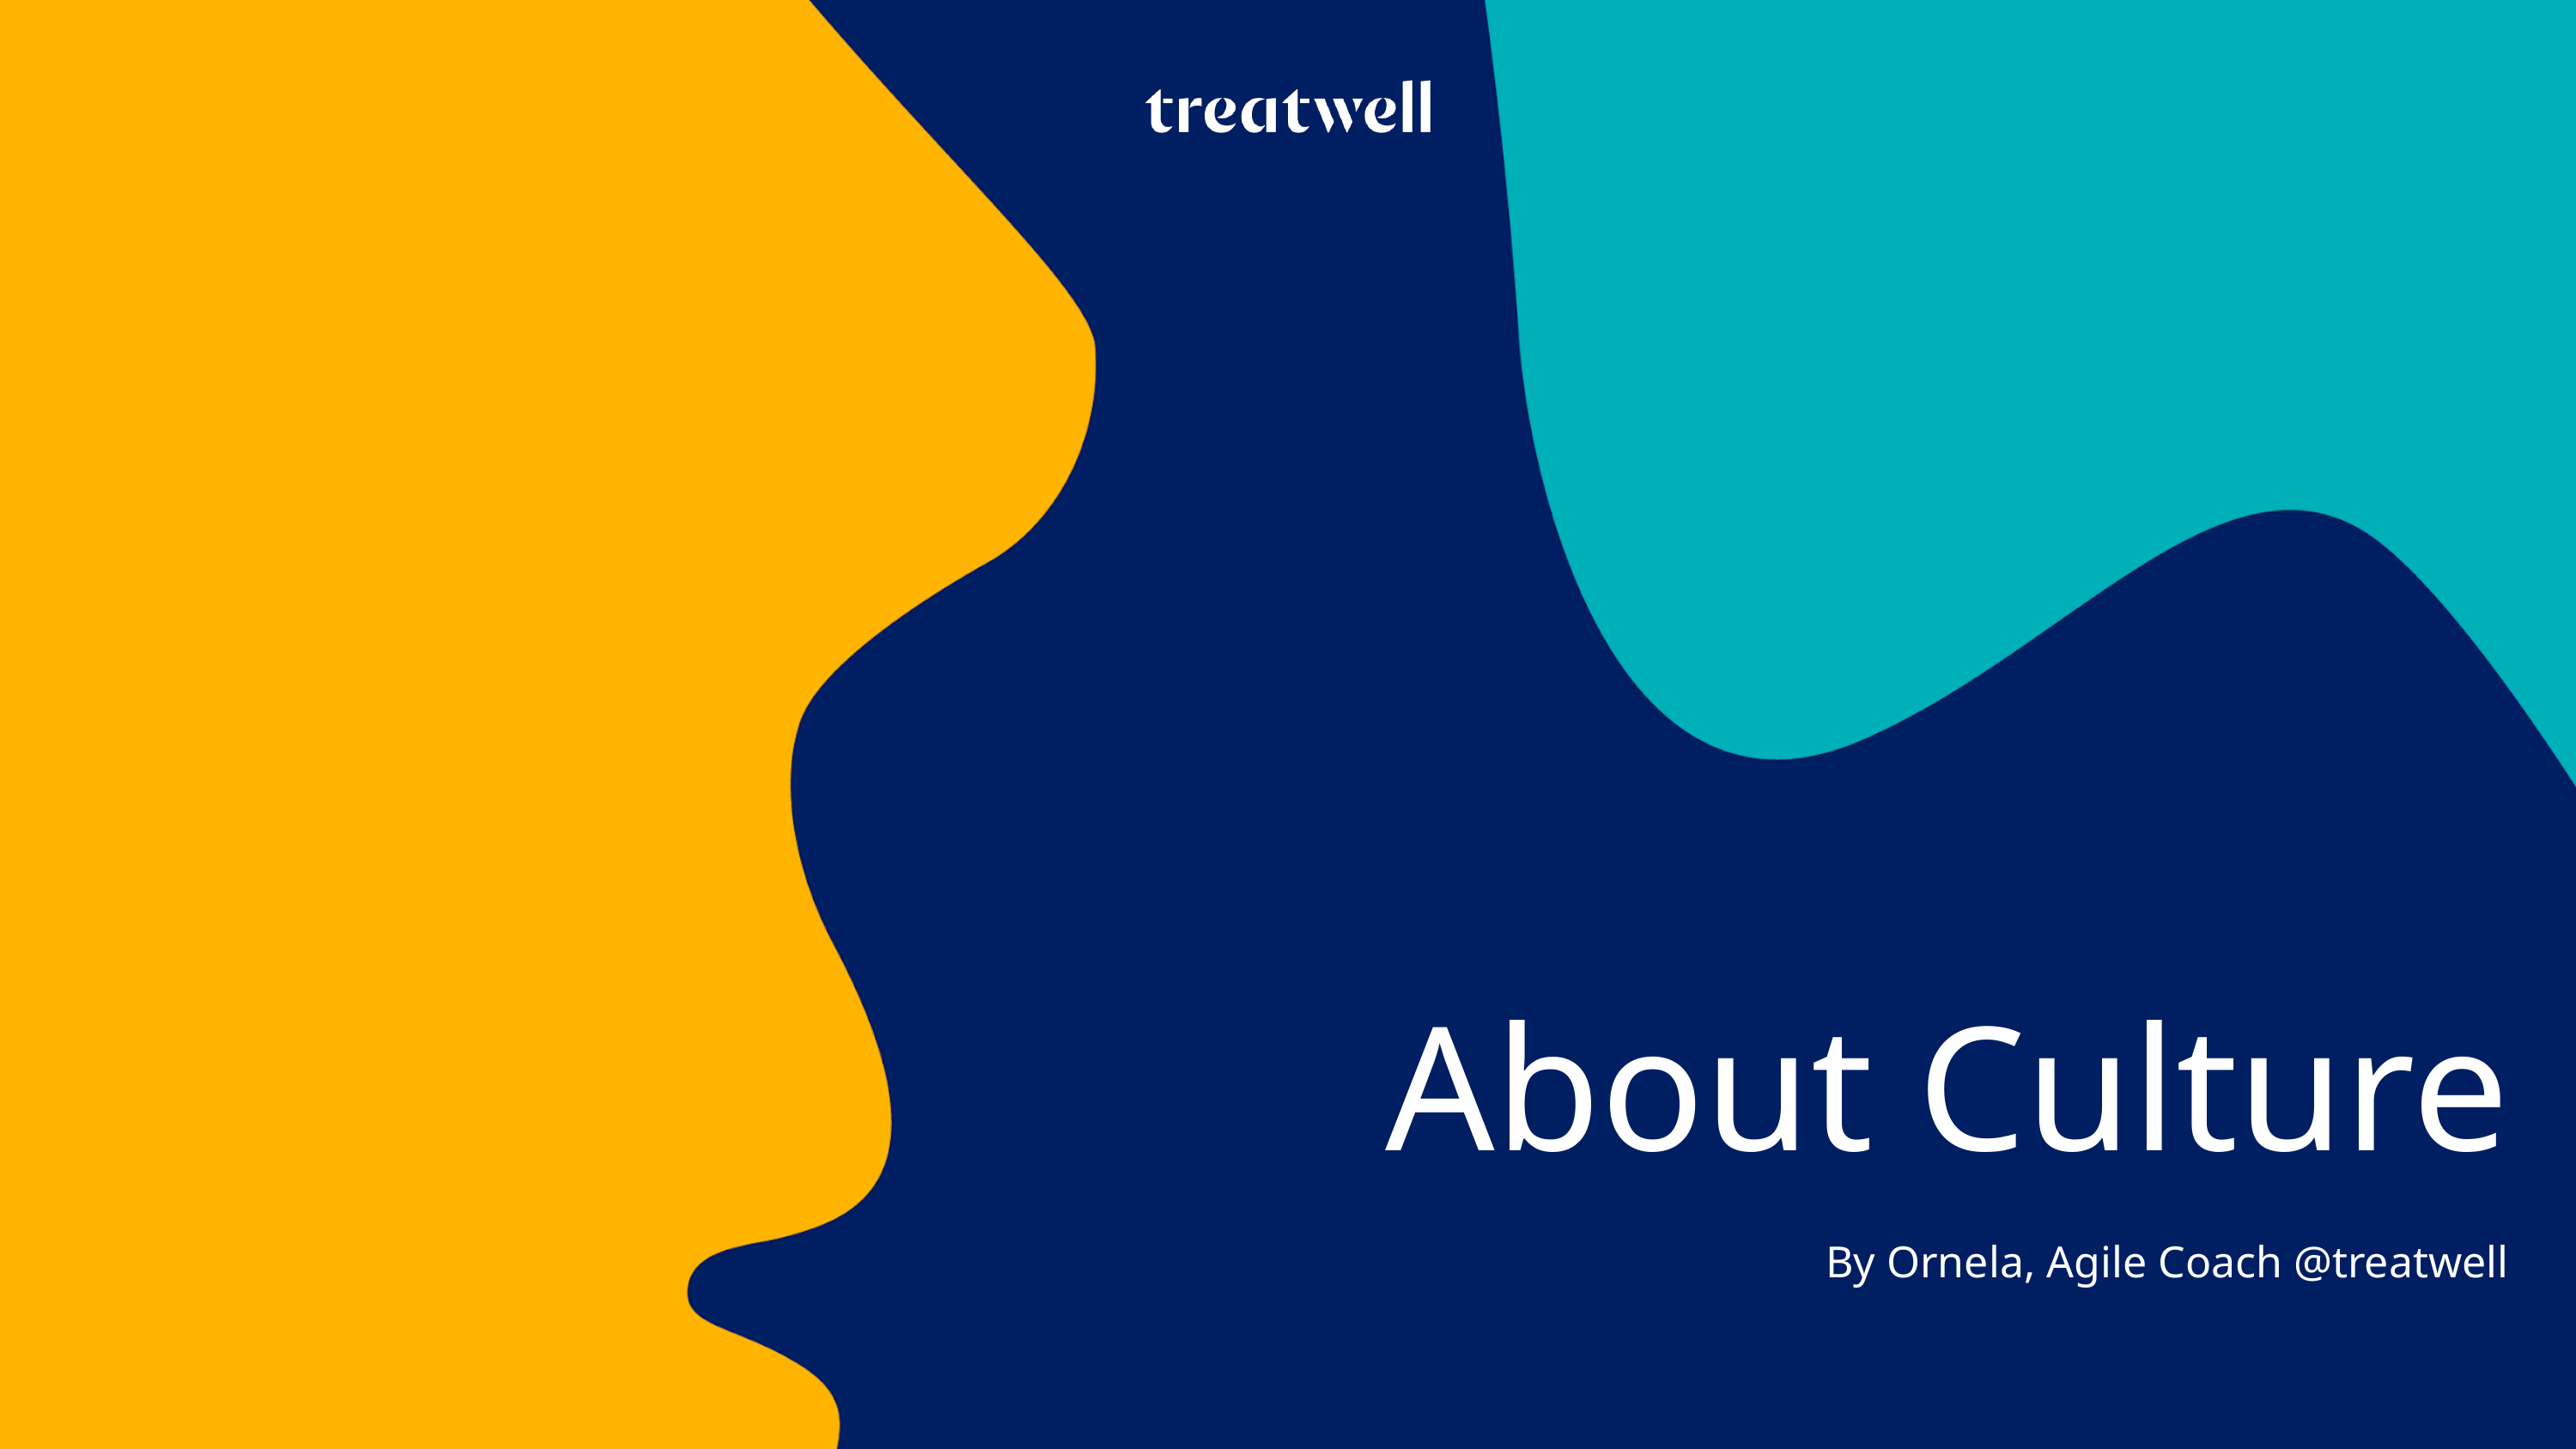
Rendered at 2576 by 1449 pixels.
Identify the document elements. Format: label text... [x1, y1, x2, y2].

subtitle By Ornela, Agile Coach @treatwell [1360, 1234, 2509, 1361]
title About Culture [737, 850, 2509, 1185]
picture [0, 0, 2576, 1449]
